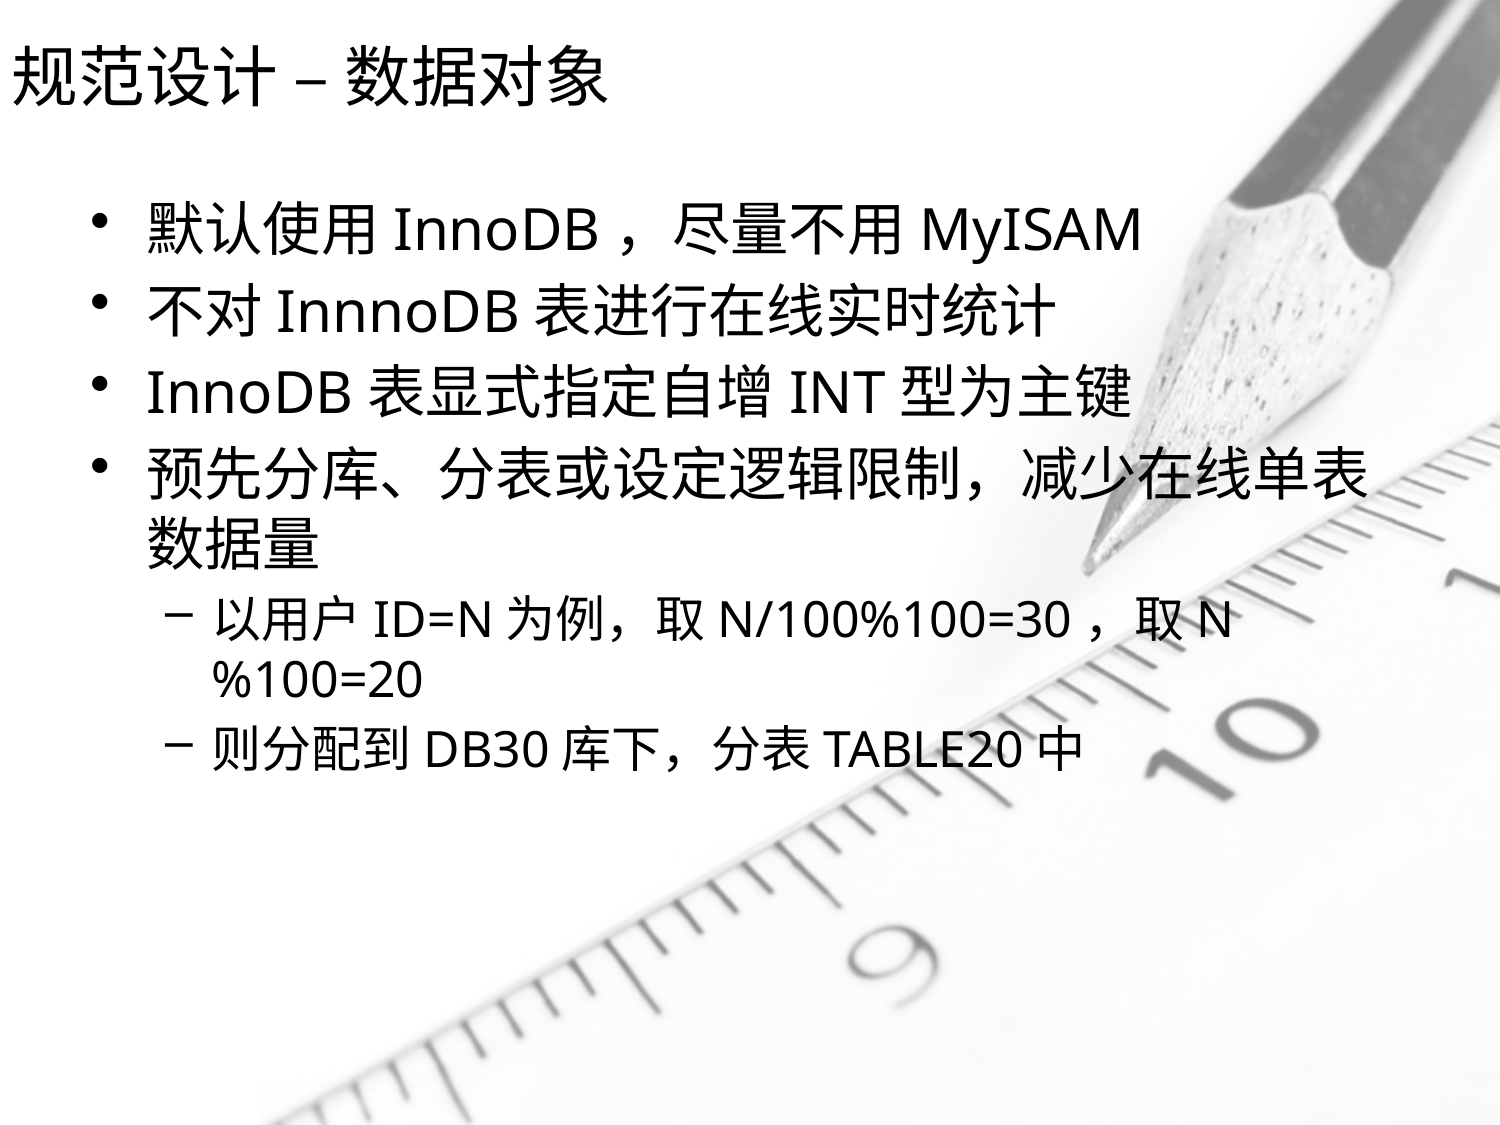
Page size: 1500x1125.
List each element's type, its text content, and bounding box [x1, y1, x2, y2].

list 默认使用InnoDB，尽量不用MyISAM 不对InnnoDB表进行在线实时统计 InnoDB表显式指定自增INT型为主键 预先分库、分表或设定逻辑限制，减少在线单表数据量 以用户ID=N为例，取N/100%100=30，取N%100=20 则分配到DB30库下，分表TABLE20中 [75, 184, 1425, 1005]
title 规范设计 – 数据对象 [11, 34, 1188, 116]
picture [0, 0, 1500, 1125]
